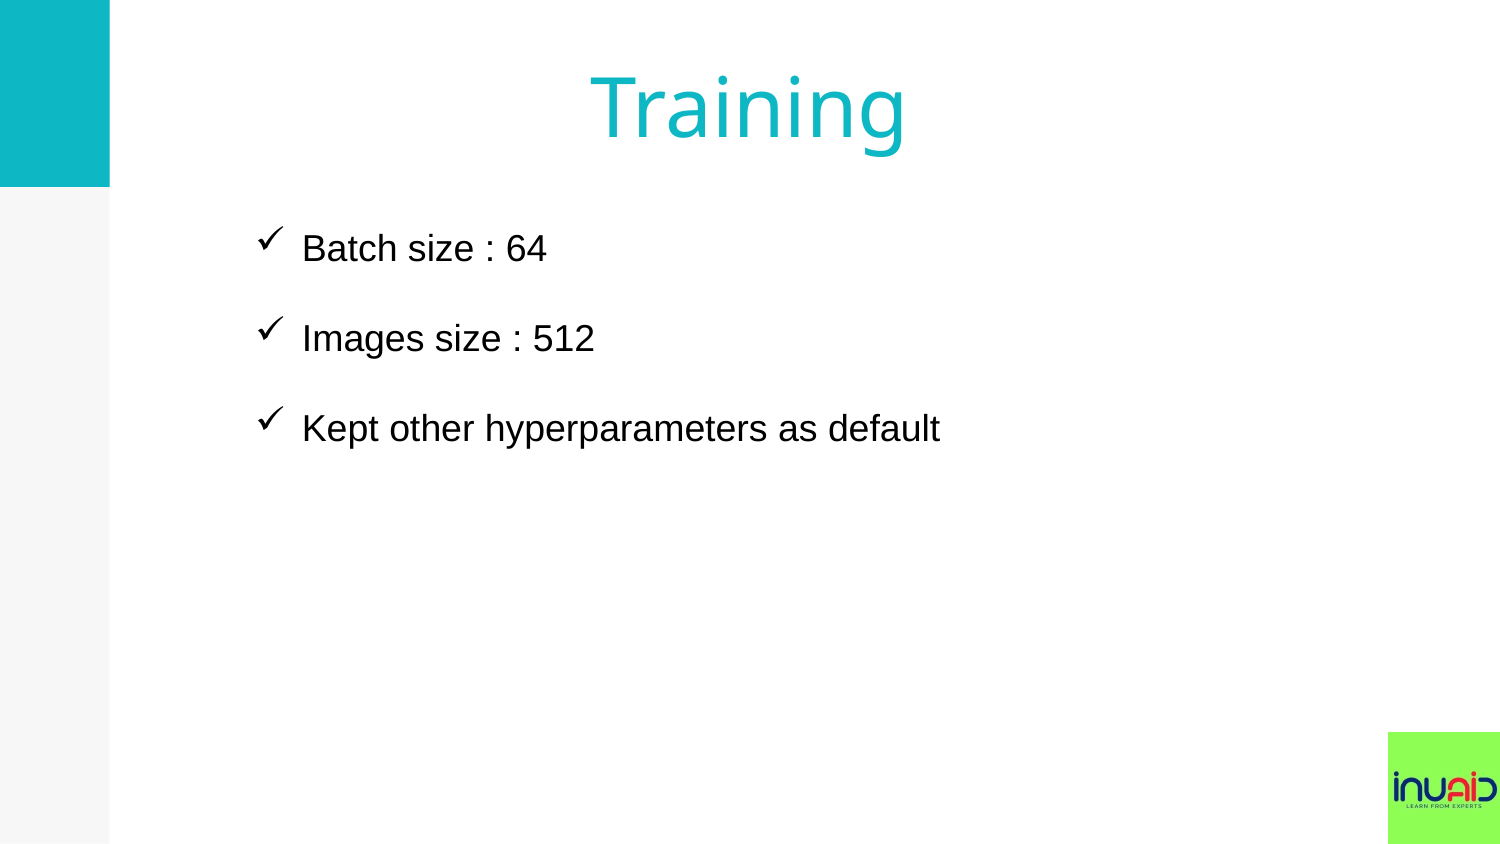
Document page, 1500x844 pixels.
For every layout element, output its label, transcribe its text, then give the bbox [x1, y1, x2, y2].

text_box Batch size : 64 Images size : 512 Kept other hyperparameters as default [243, 218, 1339, 844]
picture [1388, 732, 1500, 844]
title Training [243, 33, 1257, 175]
